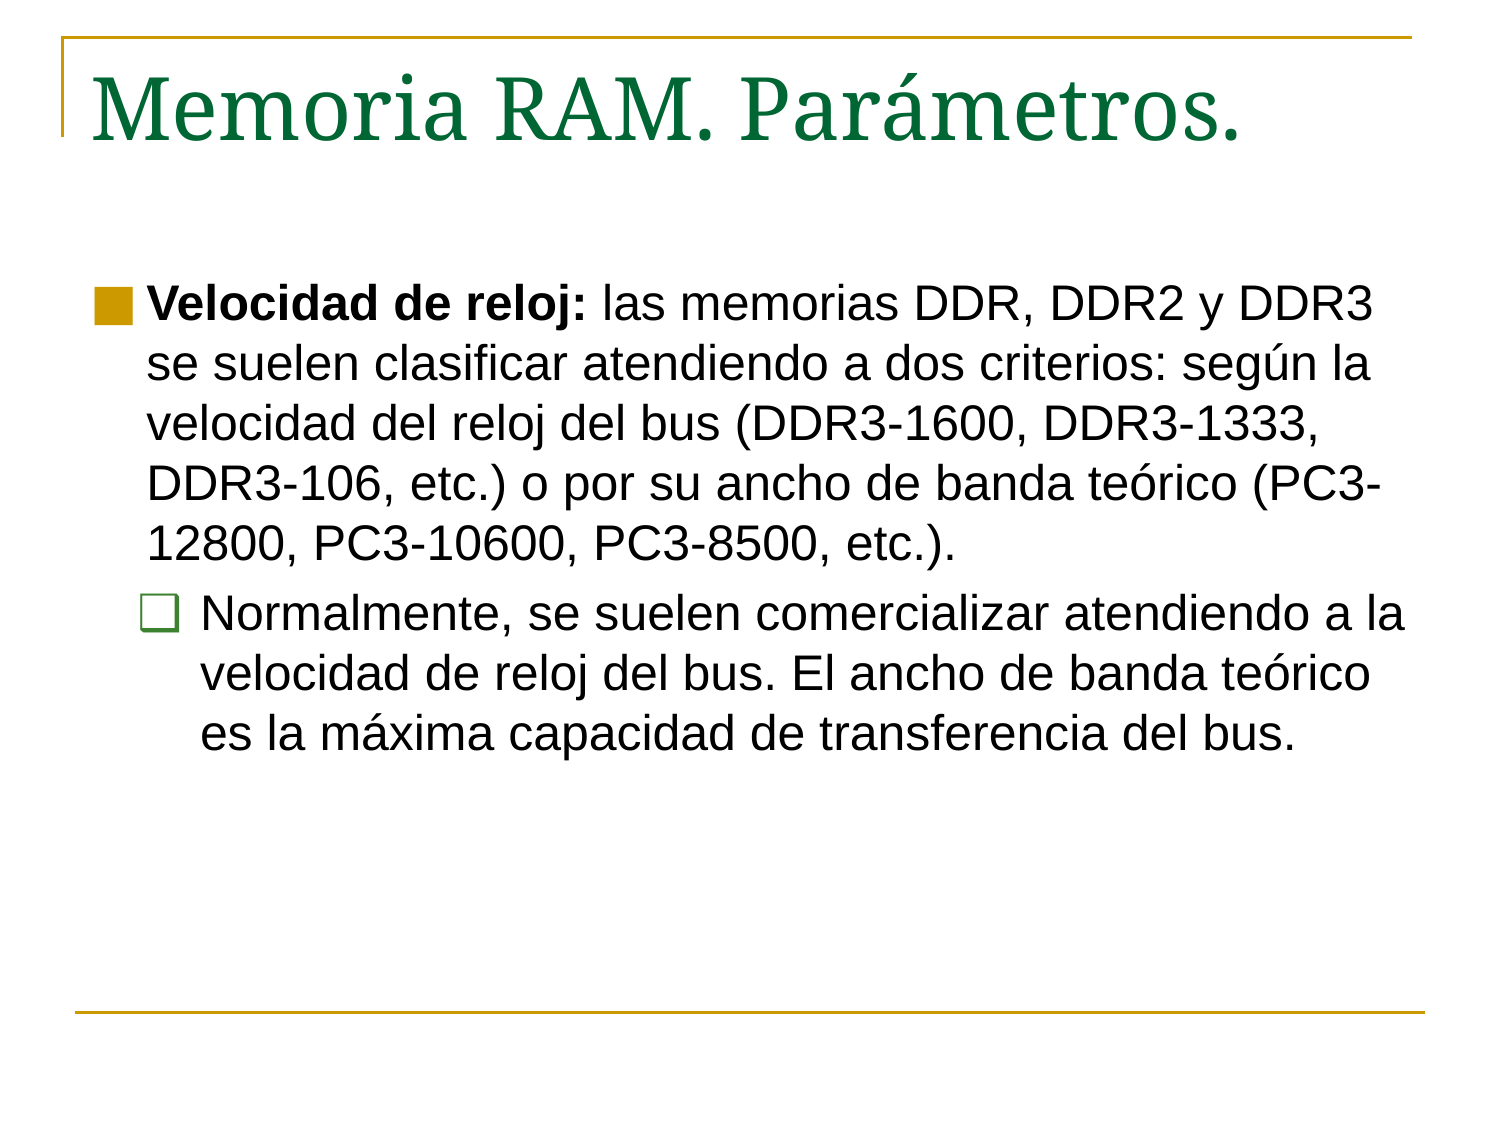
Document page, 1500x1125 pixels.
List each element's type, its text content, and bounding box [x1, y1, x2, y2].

list Velocidad de reloj: las memorias DDR, DDR2 y DDR3 se suelen clasificar atendiendo a dos criterios: según la velocidad del reloj del bus (DDR3-1600, DDR3-1333, DDR3-106, etc.) o por su ancho de banda teórico (PC3- 12800, PC3-10600, PC3-8500, etc.). Normalmente, se suelen comercializar atendiendo a la velocidad de reloj del bus. El ancho de banda teórico es la máxima capacidad de transferencia del bus. [75, 262, 1425, 1006]
title Memoria RAM. Parámetros. [75, 45, 1425, 233]
